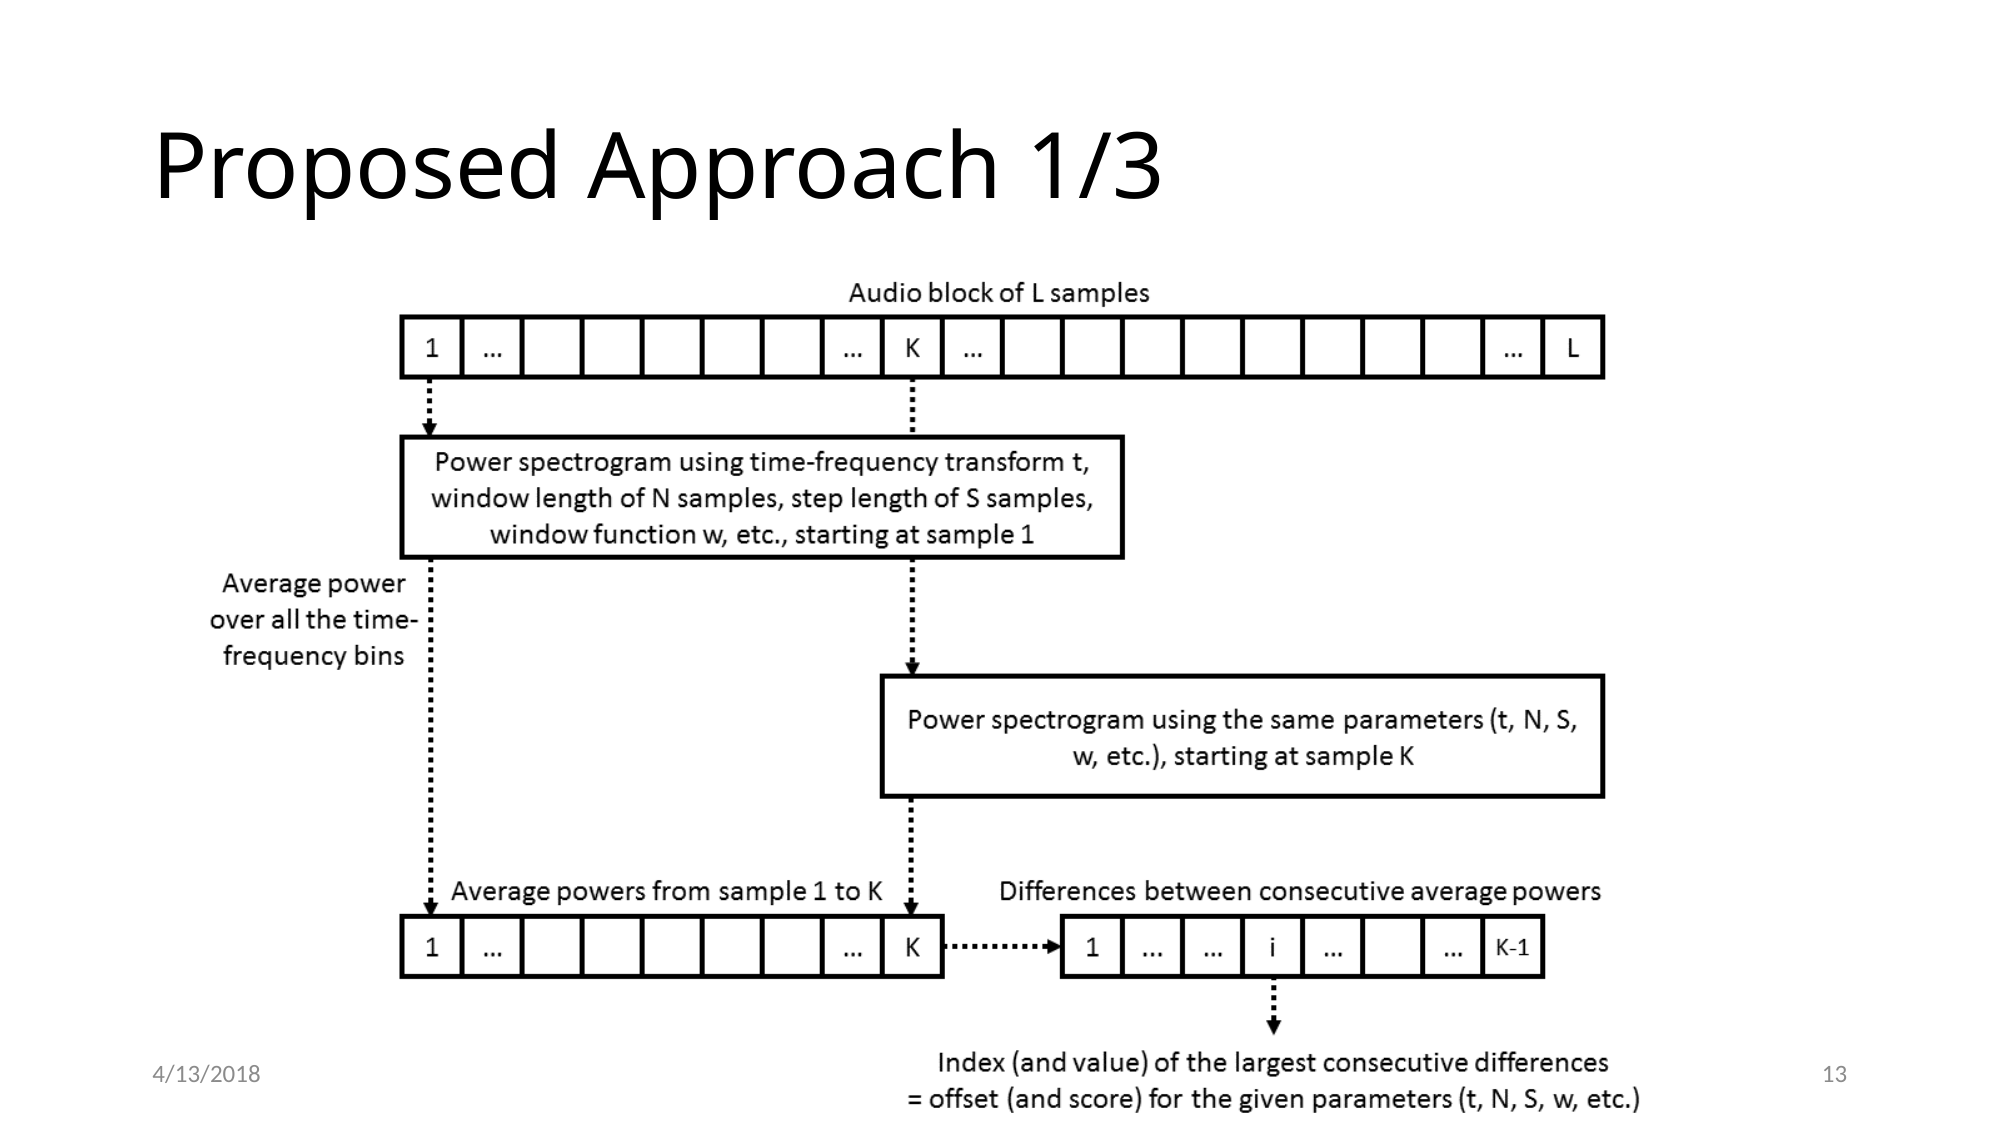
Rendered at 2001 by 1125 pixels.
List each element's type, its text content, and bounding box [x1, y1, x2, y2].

title Proposed Approach 1/3 [137, 59, 1863, 278]
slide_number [137, 1042, 202, 1103]
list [202, 227, 1803, 1125]
slide_number 13 [1803, 1042, 1863, 1103]
